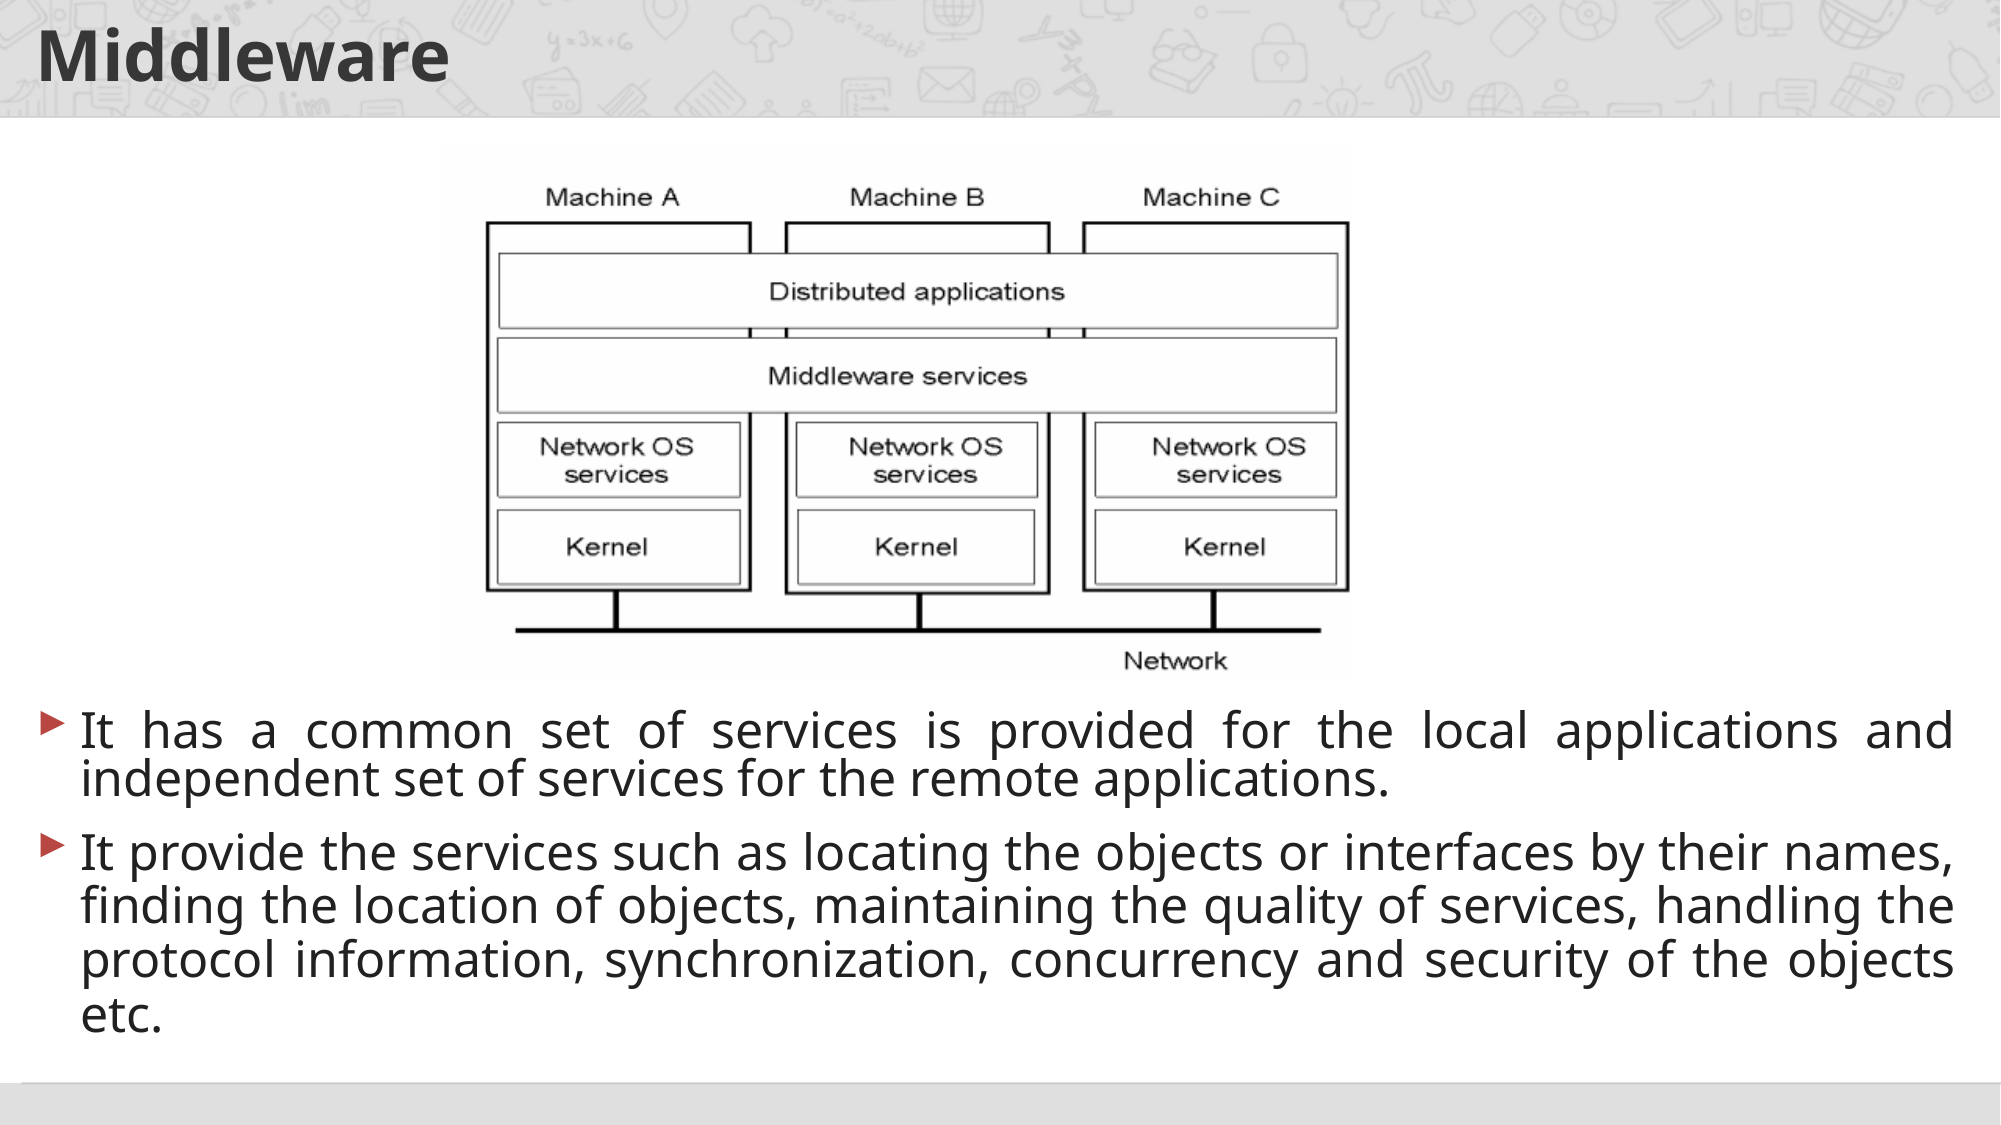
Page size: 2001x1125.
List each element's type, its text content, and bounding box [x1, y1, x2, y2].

picture [372, 145, 1486, 677]
list It has a common set of services is provided for the local applications and independent set of services for the remote applications. It provide the services such as locating the objects or interfaces by their names, finding the location of objects, maintaining the quality of services, handling the protocol information, synchronization, concurrency and security of the objects etc. [21, 145, 1972, 1059]
title Middleware [0, 0, 2000, 117]
